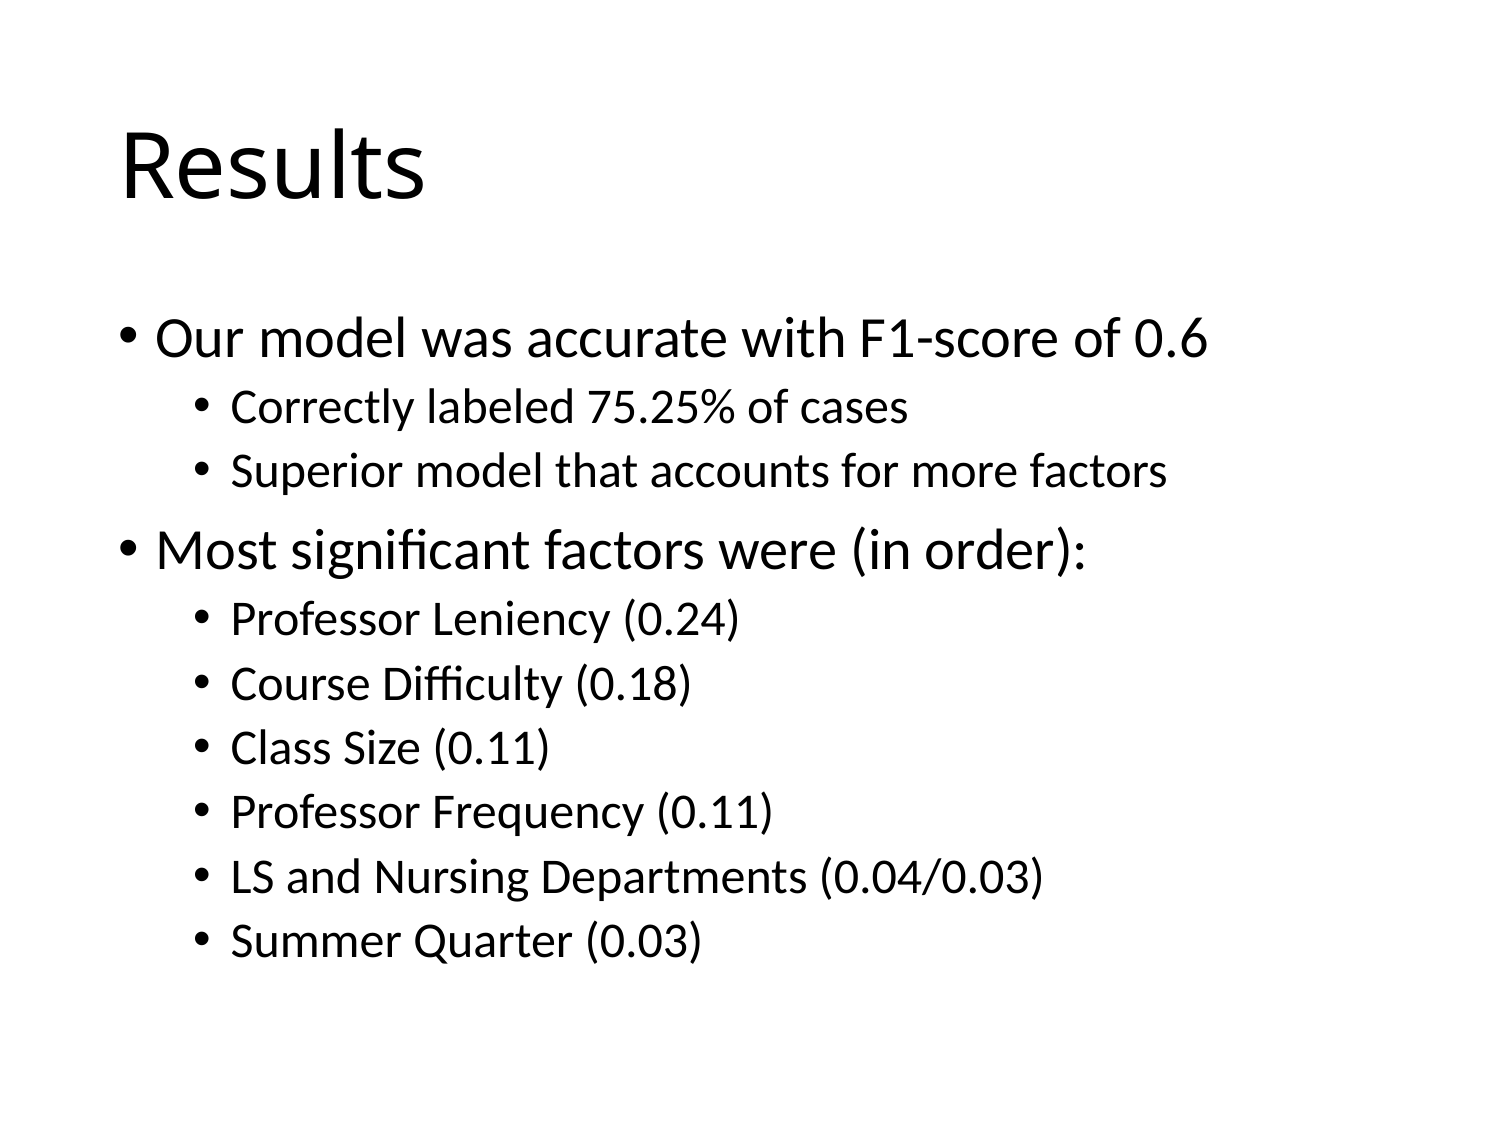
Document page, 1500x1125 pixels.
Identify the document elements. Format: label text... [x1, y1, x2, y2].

title Results [103, 59, 1397, 278]
list Our model was accurate with F1-score of 0.6 Correctly labeled 75.25% of cases Superior model that accounts for more factors Most significant factors were (in order): Professor Leniency (0.24) Course Difficulty (0.18) Class Size (0.11) Professor Frequency (0.11) LS and Nursing Departments (0.04/0.03) Summer Quarter (0.03) [103, 299, 1397, 1014]
